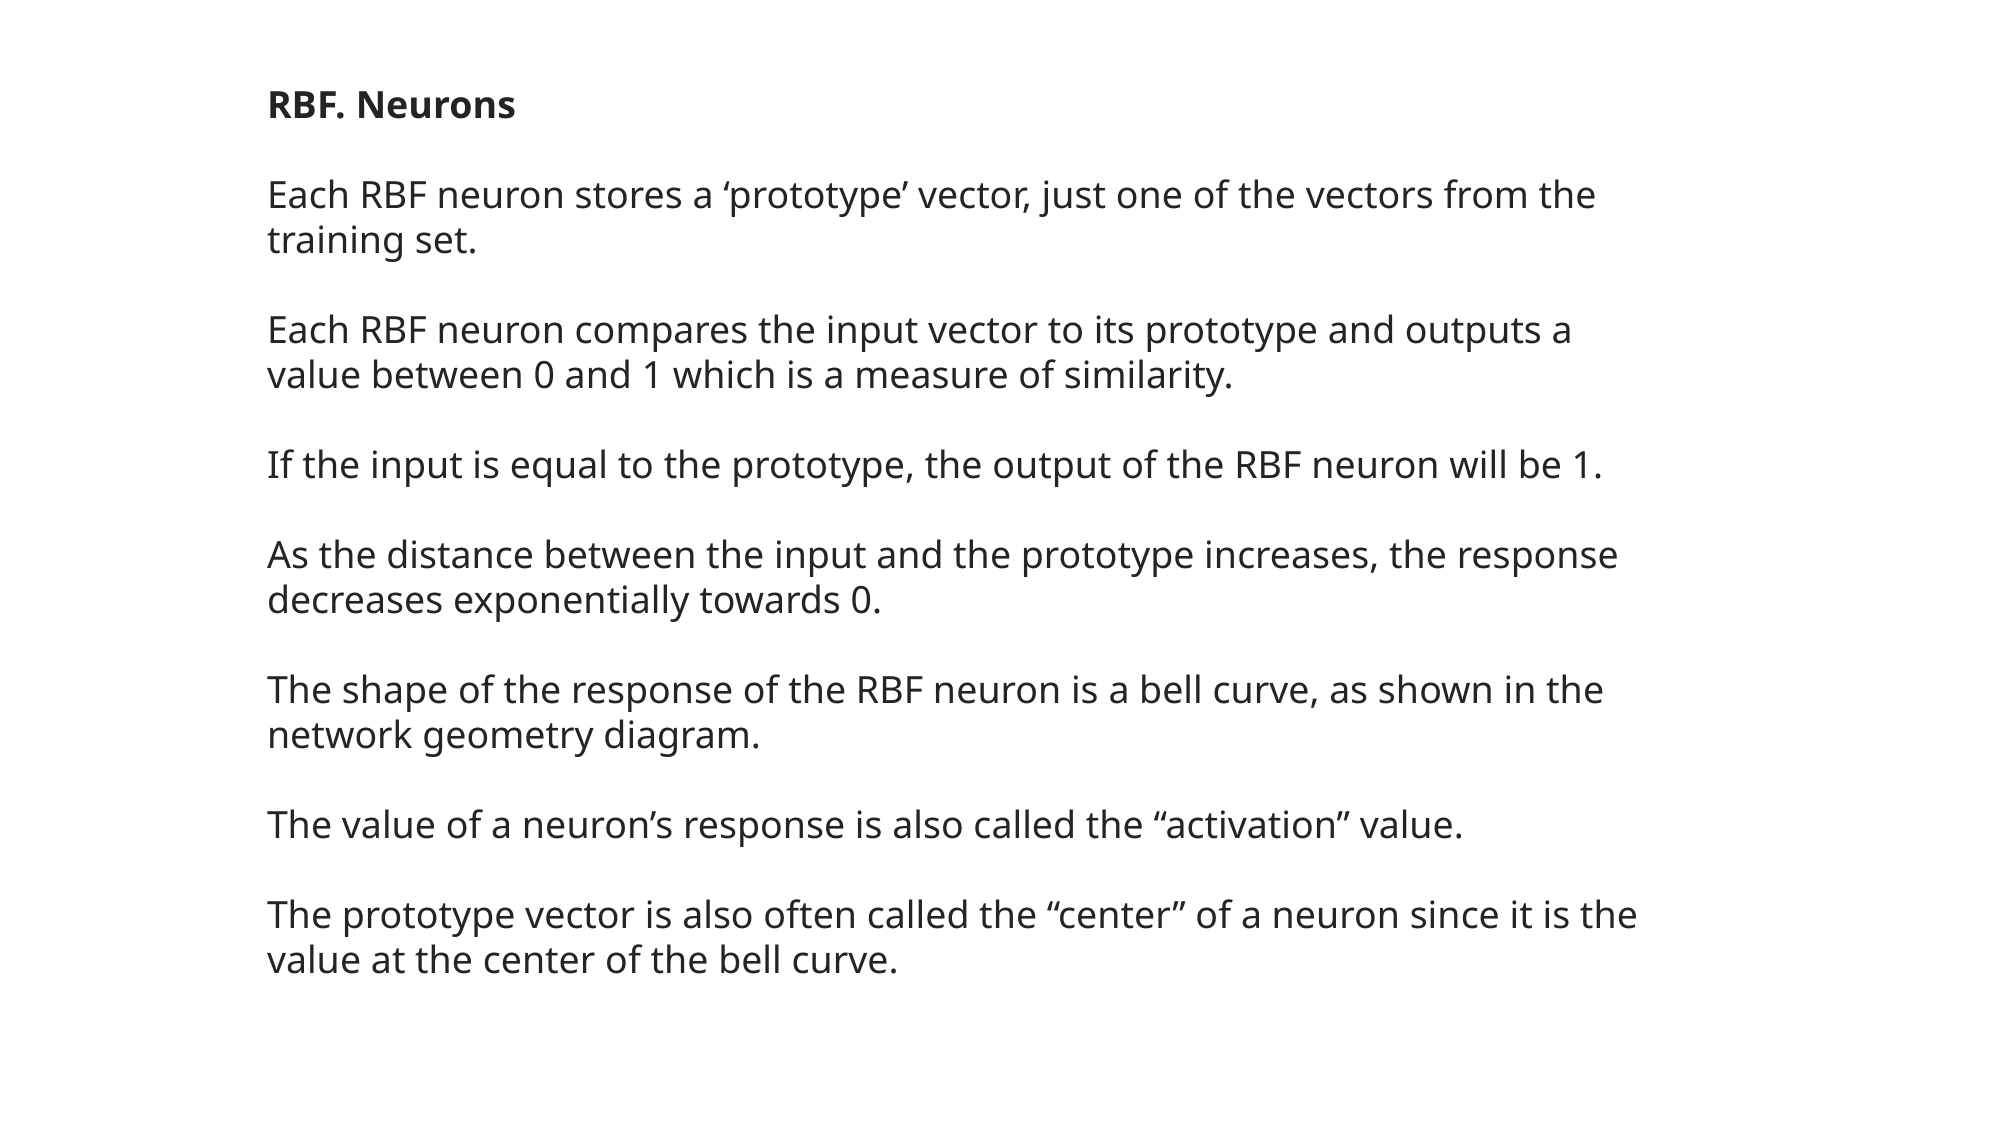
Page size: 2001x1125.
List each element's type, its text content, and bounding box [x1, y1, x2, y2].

text_box RBF. Neurons Each RBF neuron stores a ‘prototype’ vector, just one of the vectors from the training set. Each RBF neuron compares the input vector to its prototype and outputs a value between 0 and 1 which is a measure of similarity. If the input is equal to the prototype, the output of the RBF neuron will be 1. As the distance between the input and the prototype increases, the response decreases exponentially towards 0. The shape of the response of the RBF neuron is a bell curve, as shown in the network geometry diagram. The value of a neuron’s response is also called the “activation” value. The prototype vector is also often called the “center” of a neuron since it is the value at the center of the bell curve. [252, 73, 1682, 989]
